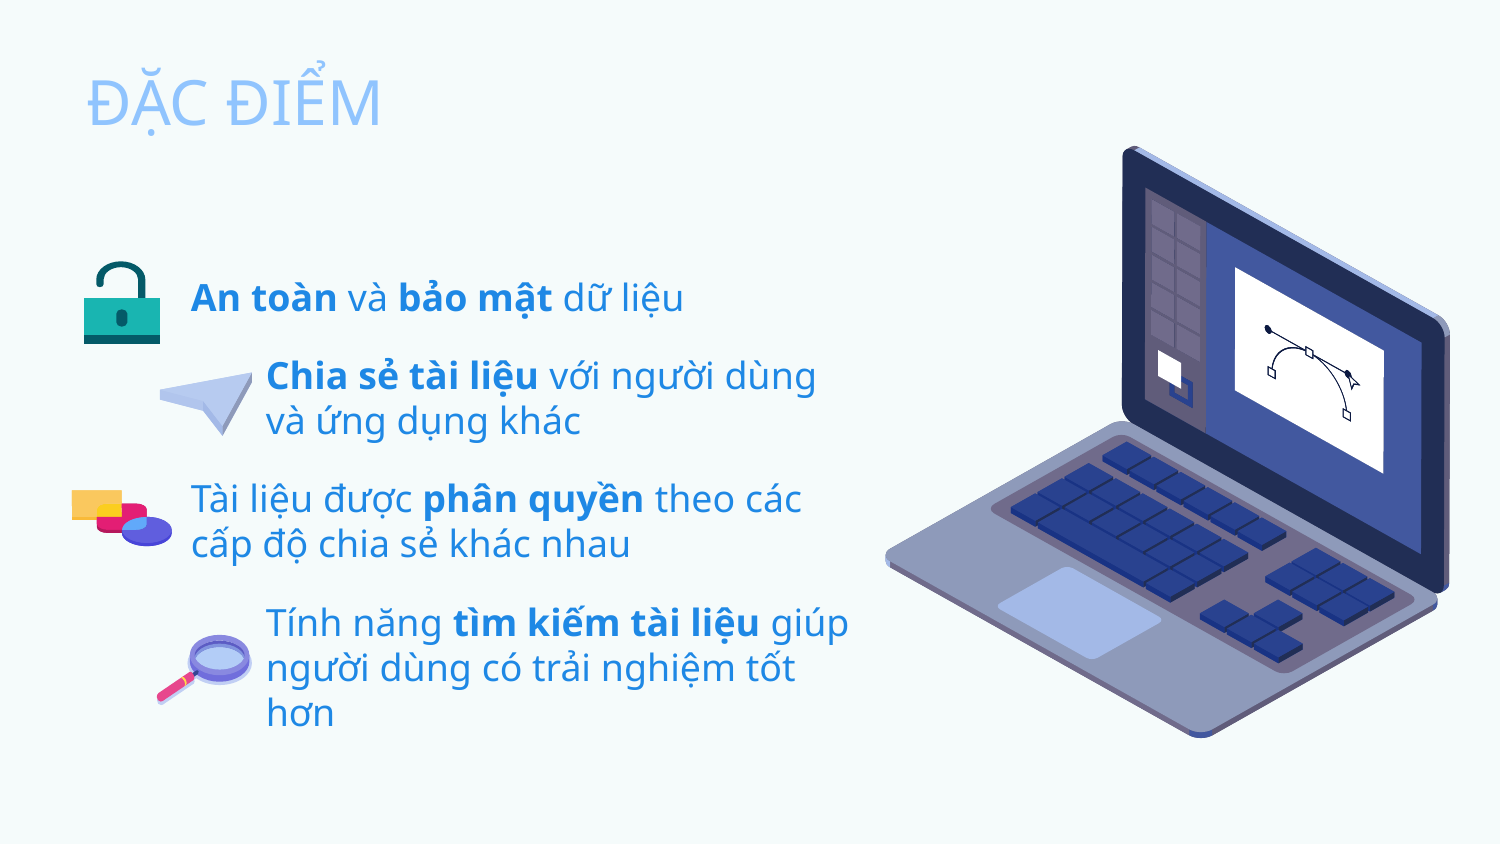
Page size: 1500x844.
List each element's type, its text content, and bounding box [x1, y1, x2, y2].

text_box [71, 490, 172, 547]
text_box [156, 634, 256, 706]
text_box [883, 145, 1451, 739]
text_box ĐẶC ĐIỂM [71, 47, 813, 146]
text_box An toàn và bảo mật dữ liệu Chia sẻ tài liệu với người dùng và ứng dụng khác Tài liệu được phân quyền theo các cấp độ chia sẻ khác nhau Tính năng tìm kiếm tài liệu giúp người dùng có trải nghiệm tốt hơn [175, 258, 880, 819]
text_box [159, 372, 253, 437]
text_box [83, 261, 161, 345]
